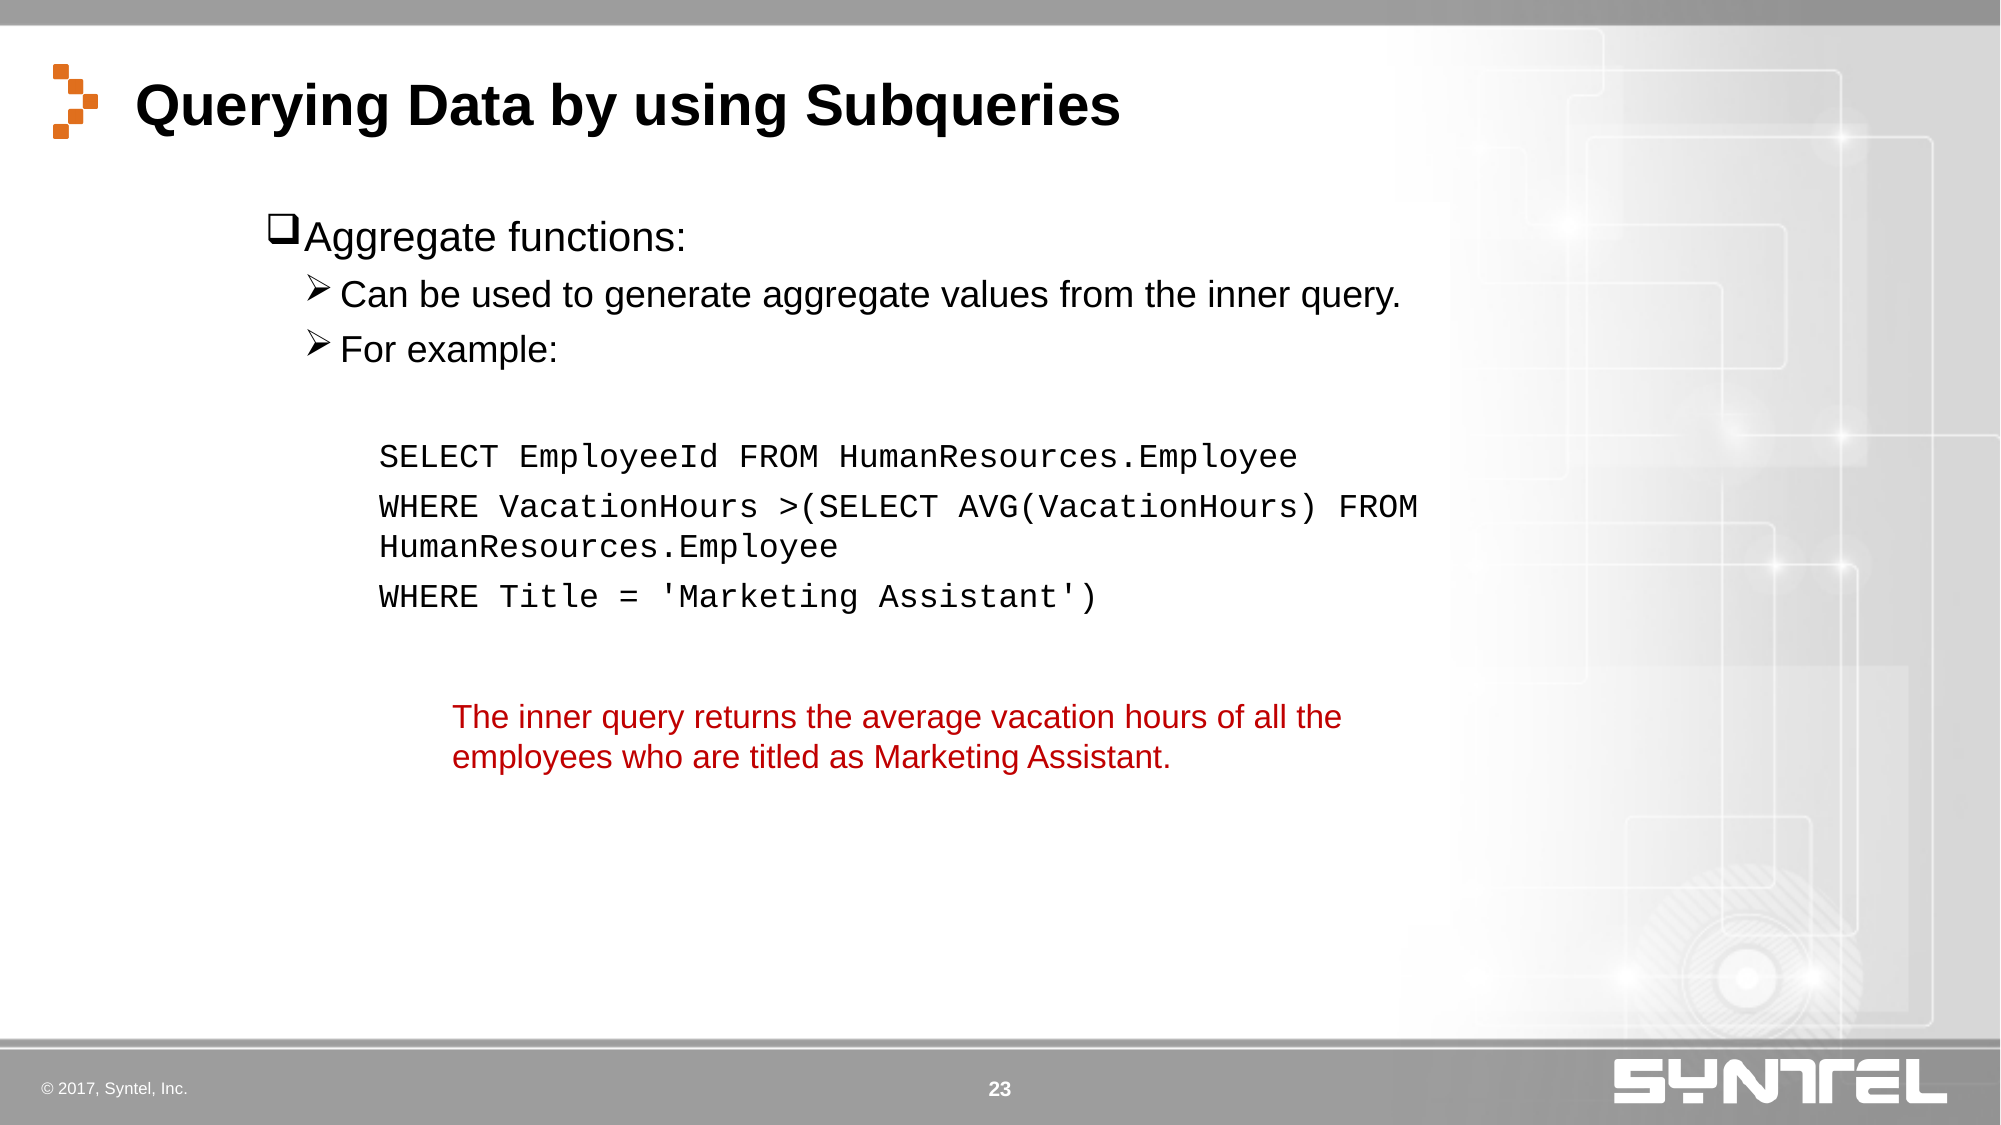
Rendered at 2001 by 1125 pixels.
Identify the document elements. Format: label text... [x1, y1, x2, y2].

text_box The inner query returns the average vacation hours of all the employees who are titled as Marketing Assistant. [437, 687, 1363, 783]
title Querying Data by using Subqueries [120, 43, 1949, 160]
picture [0, 0, 2001, 1125]
text_box Aggregate functions: Can be used to generate aggregate values from the inner query. For example: SELECT EmployeeId FROM HumanResources.Employee WHERE VacationHours >(SELECT AVG(VacationHours) FROM HumanResources.Employee WHERE Title = 'Marketing Assistant') [250, 202, 1450, 925]
